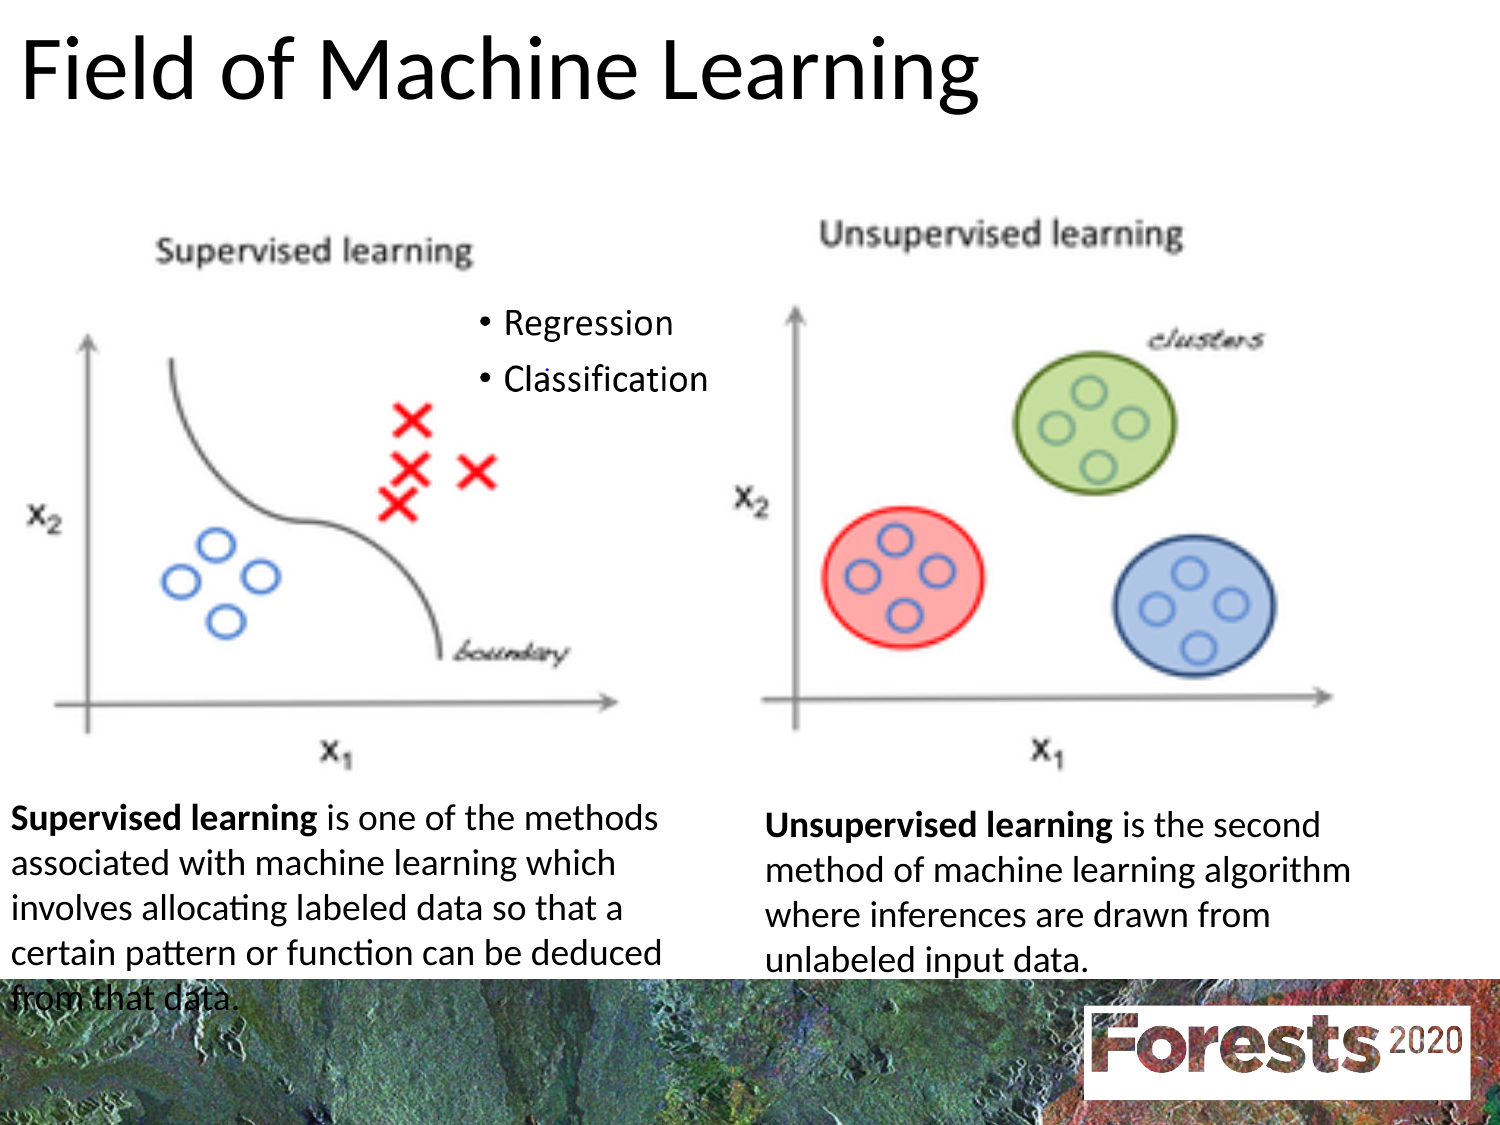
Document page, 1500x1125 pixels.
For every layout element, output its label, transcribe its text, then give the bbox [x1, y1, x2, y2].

picture [10, 180, 1411, 794]
text_box Unsupervised learning is the second method of machine learning algorithm where inferences are drawn from unlabeled input data. [750, 793, 1436, 988]
picture [0, 979, 1500, 1125]
text_box Supervised learning is one of the methods associated with machine learning which involves allocating labeled data so that a certain pattern or function can be deduced from that data. [0, 785, 727, 1025]
title Field of Machine Learning [5, 0, 1032, 114]
